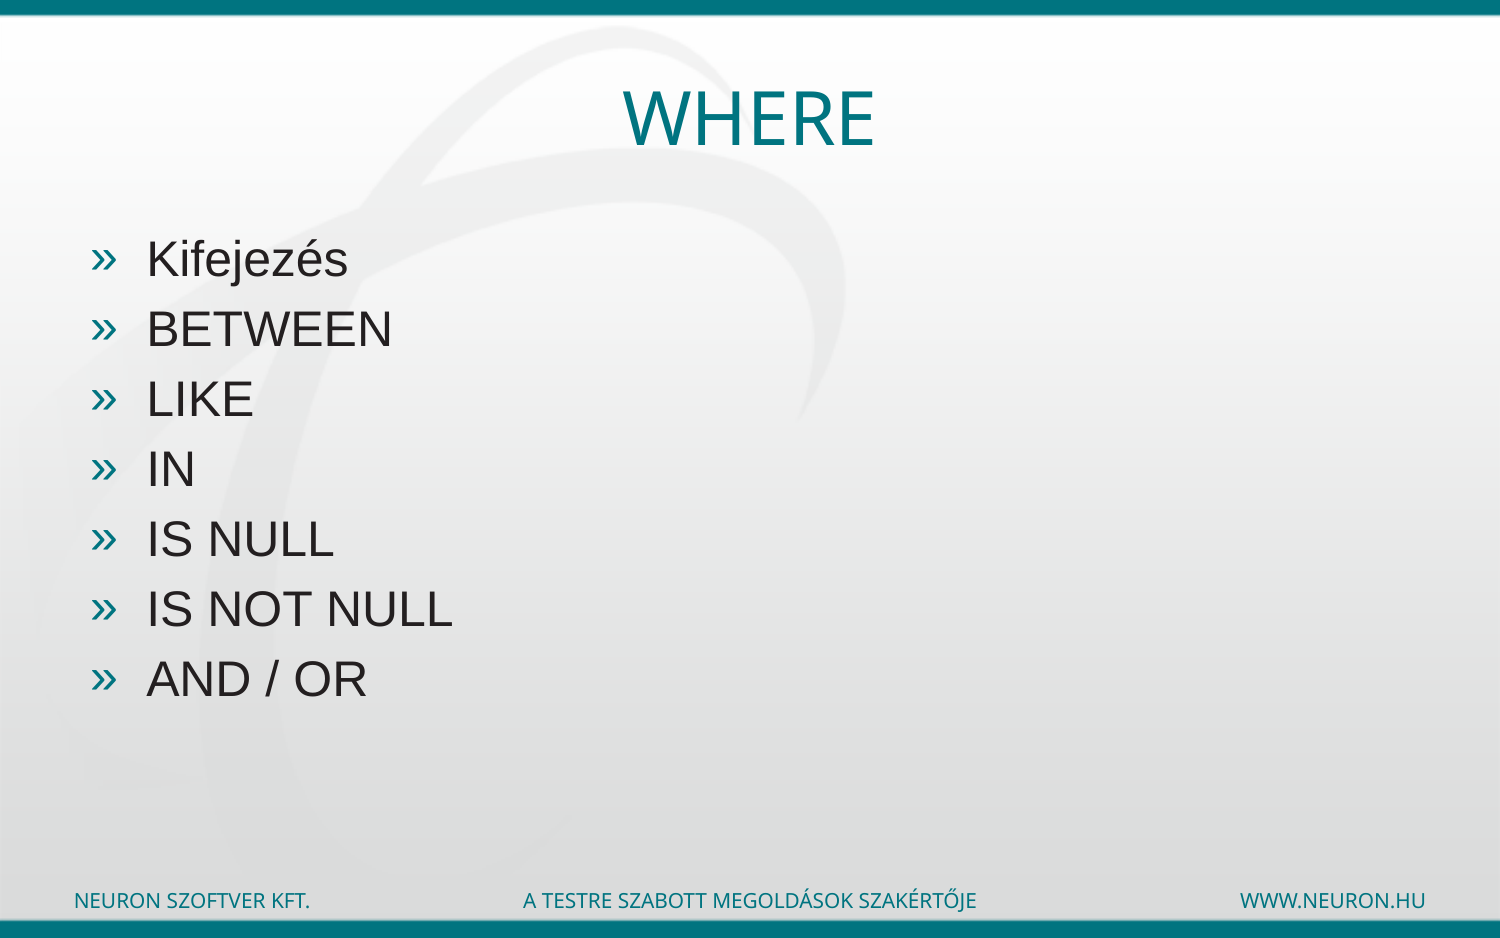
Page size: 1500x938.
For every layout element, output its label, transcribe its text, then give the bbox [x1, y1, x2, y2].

list Kifejezés BETWEEN LIKE IN IS NULL IS NOT NULL AND / OR [75, 218, 1425, 838]
picture [0, 0, 1500, 938]
title Where [75, 37, 1425, 194]
